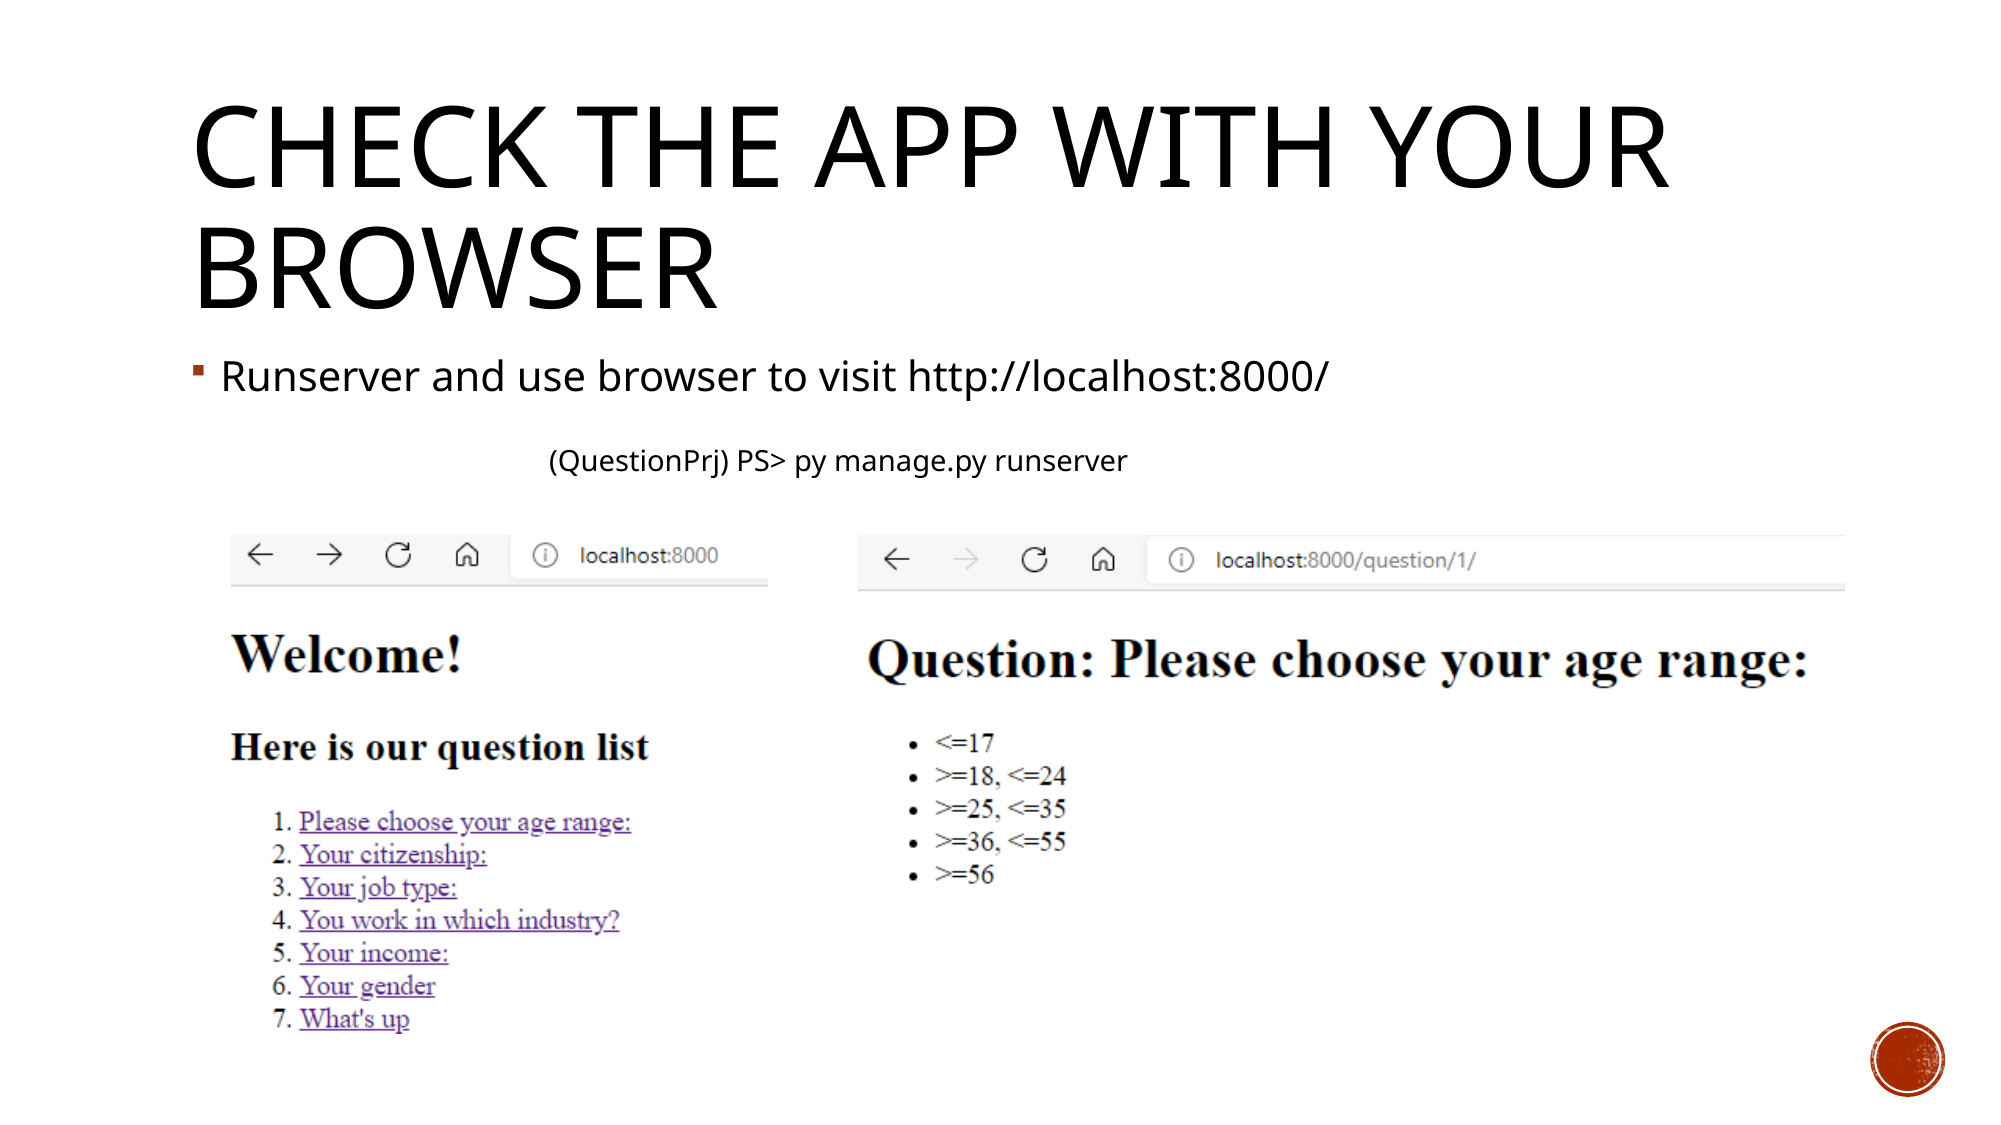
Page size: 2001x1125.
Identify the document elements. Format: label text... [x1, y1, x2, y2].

list Runserver and use browser to visit http://localhost:8000/ [175, 348, 1826, 813]
text_box (QuestionPrj) PS> py manage.py runserver [534, 438, 1300, 500]
title Check the app with your browser [175, 79, 1826, 344]
picture [858, 535, 1845, 887]
picture [231, 535, 768, 1034]
